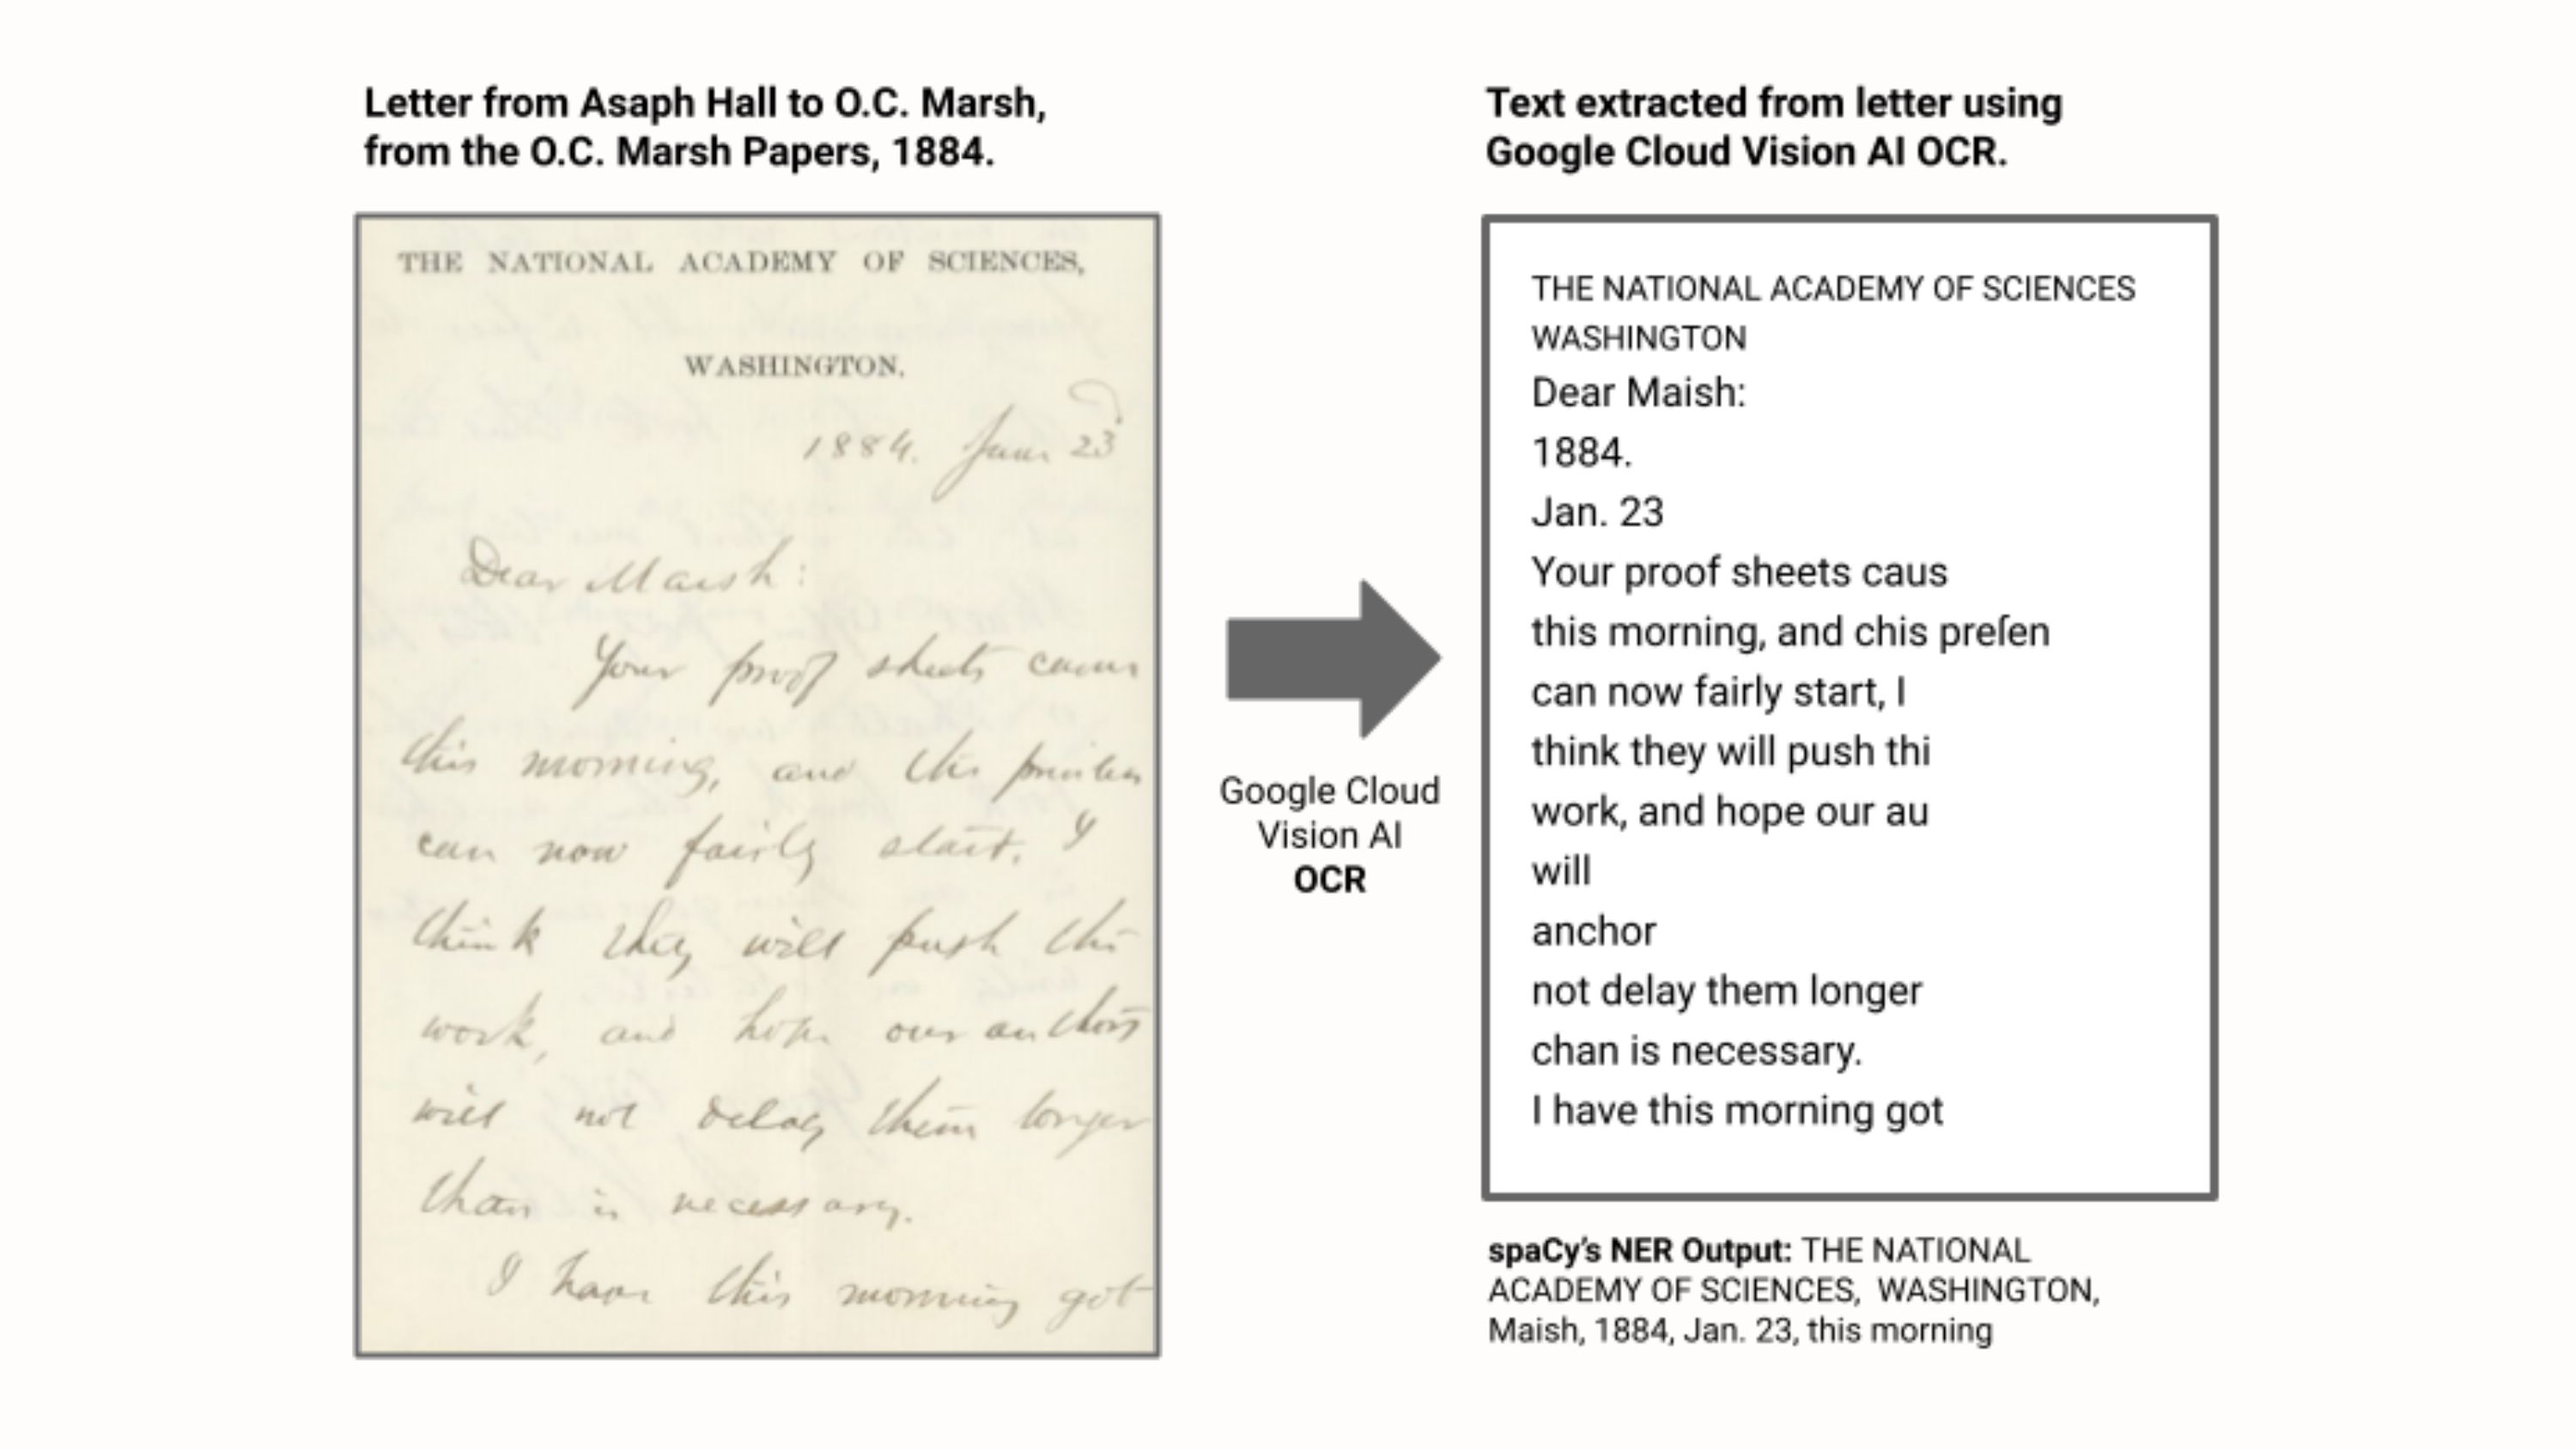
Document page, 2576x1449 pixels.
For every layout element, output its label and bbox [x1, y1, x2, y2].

text_box [340, 52, 2236, 1397]
